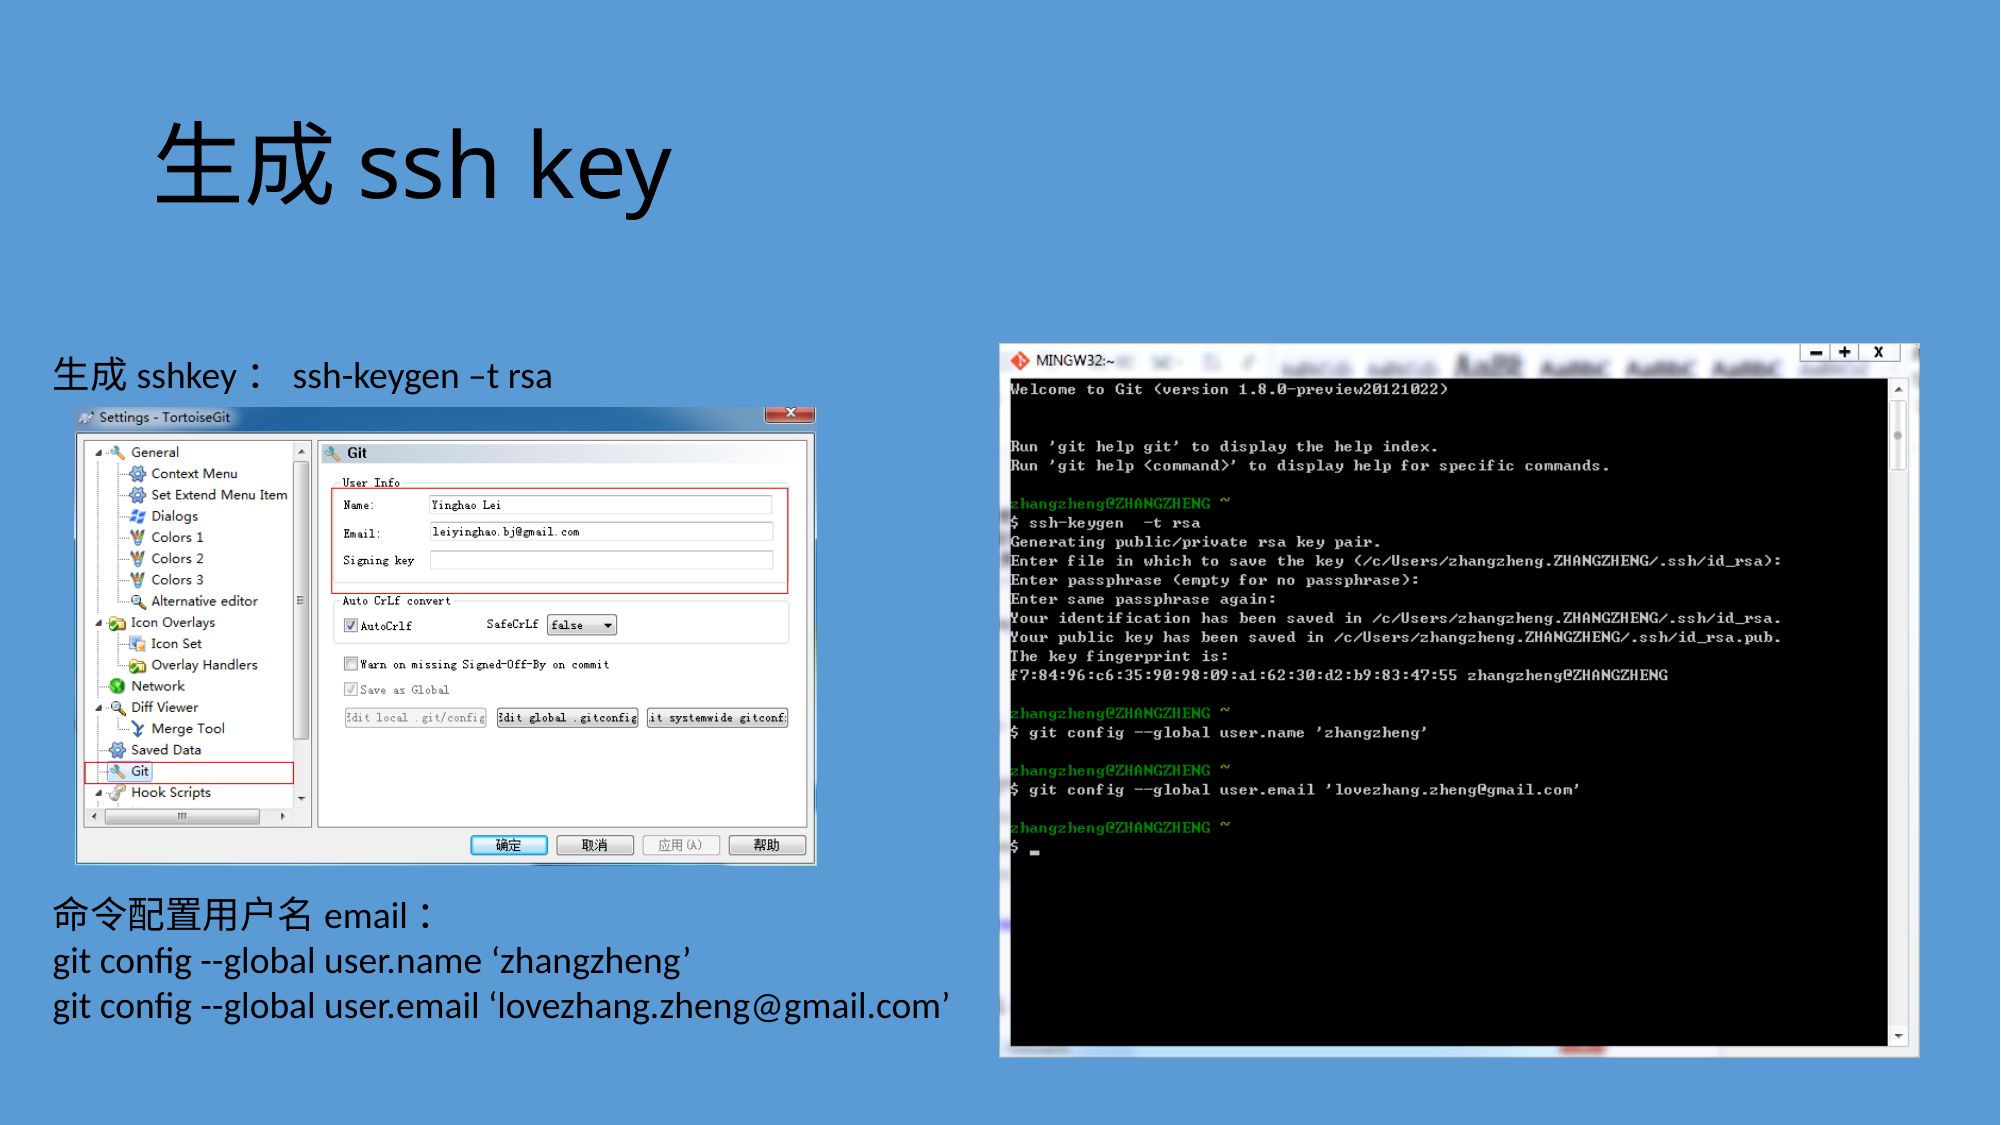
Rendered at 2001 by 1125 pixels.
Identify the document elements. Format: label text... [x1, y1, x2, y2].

text_box 生成sshkey：ssh-keygen –t rsa 命令配置用户名email： git config --global user.name ‘zhangzheng’ git config --global user.email ‘lovezhang.zheng@gmail.com’ [37, 343, 967, 1079]
title 生成ssh key [137, 59, 1863, 278]
picture [74, 407, 817, 866]
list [999, 343, 1920, 1058]
